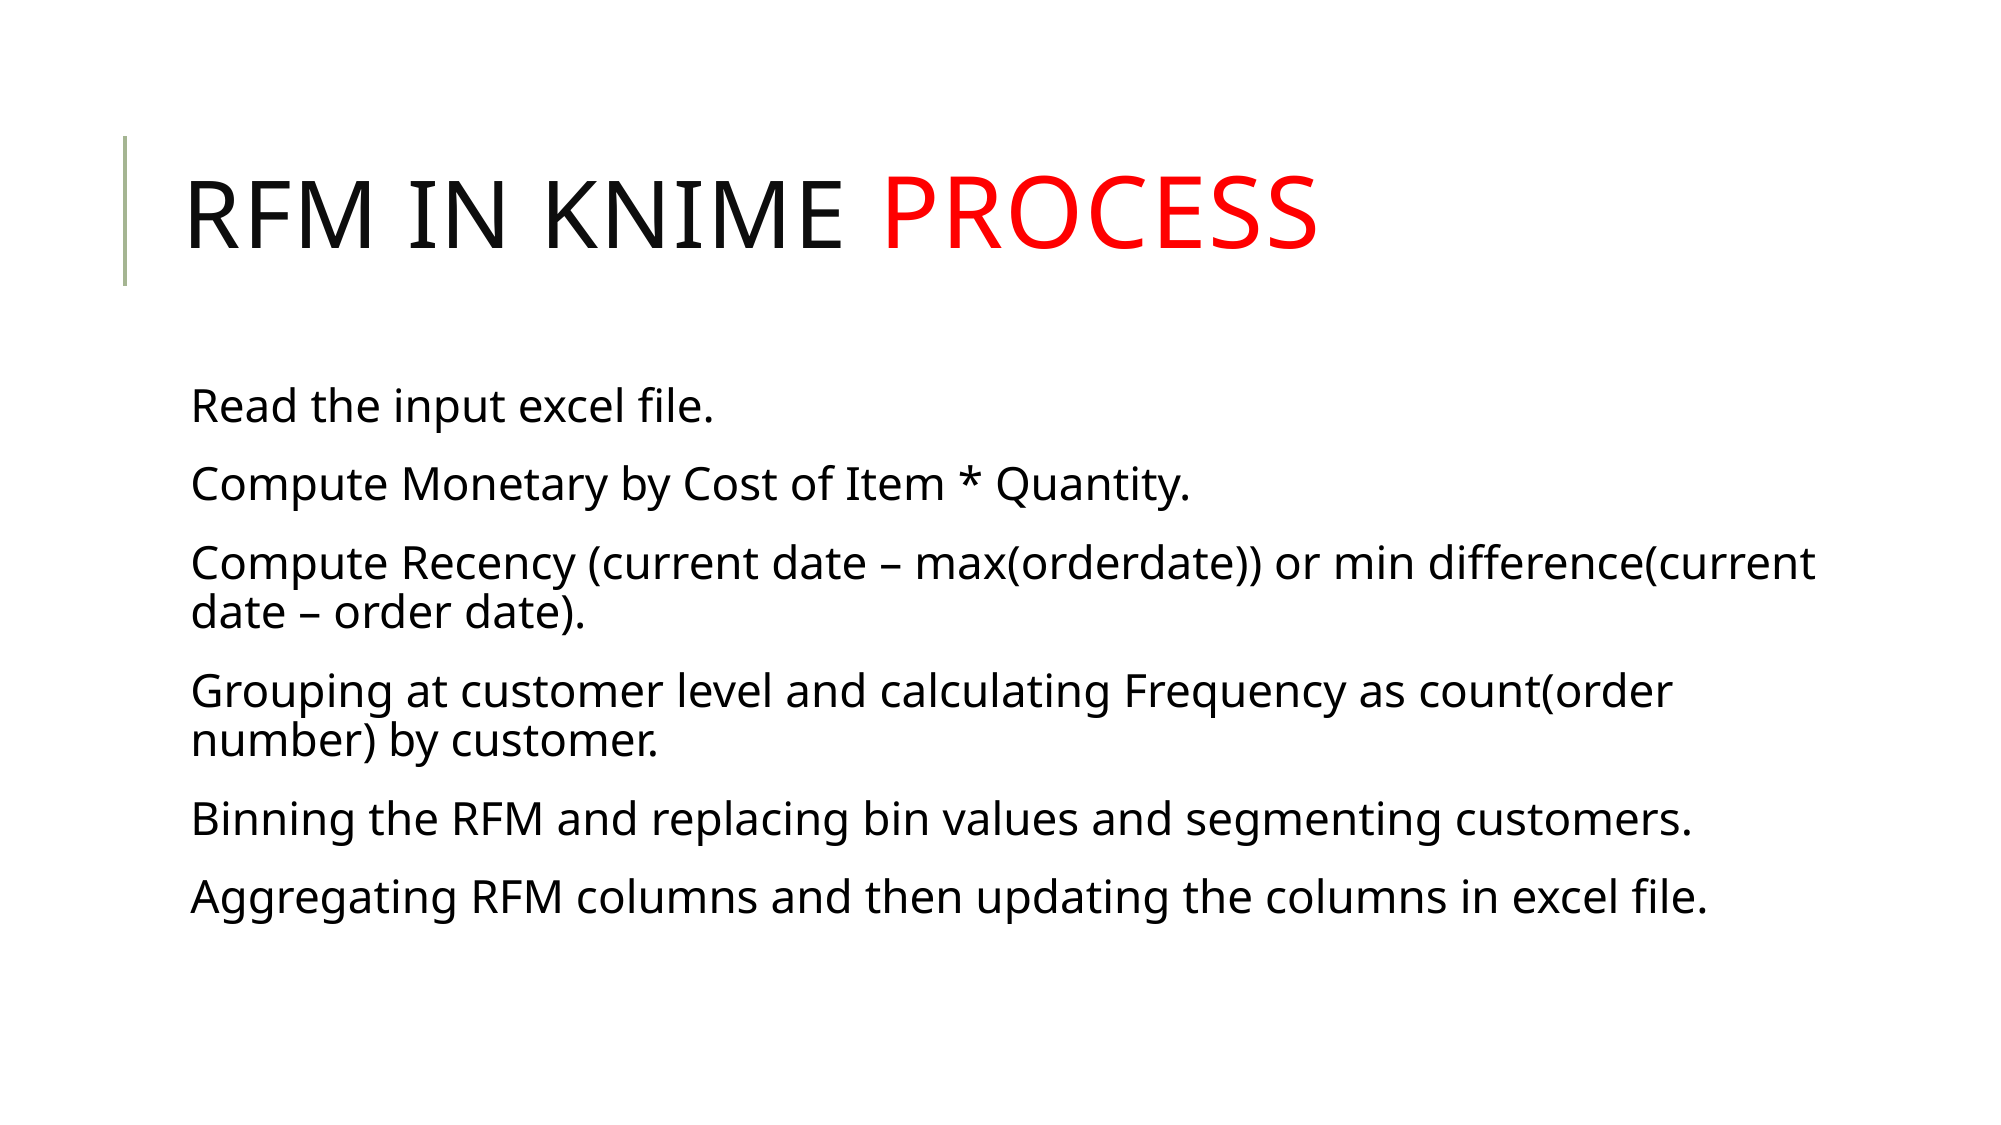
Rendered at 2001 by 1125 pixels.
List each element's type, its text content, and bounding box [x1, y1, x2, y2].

title RFM in knime process [168, 96, 1763, 342]
list Read the input excel file. Compute Monetary by Cost of Item * Quantity. Compute Recency (current date – max(orderdate)) or min difference(current date – order date). Grouping at customer level and calculating Frequency as count(order number) by customer. Binning the RFM and replacing bin values and segmenting customers. Aggregating RFM columns and then updating the columns in excel file. [168, 375, 1880, 1035]
